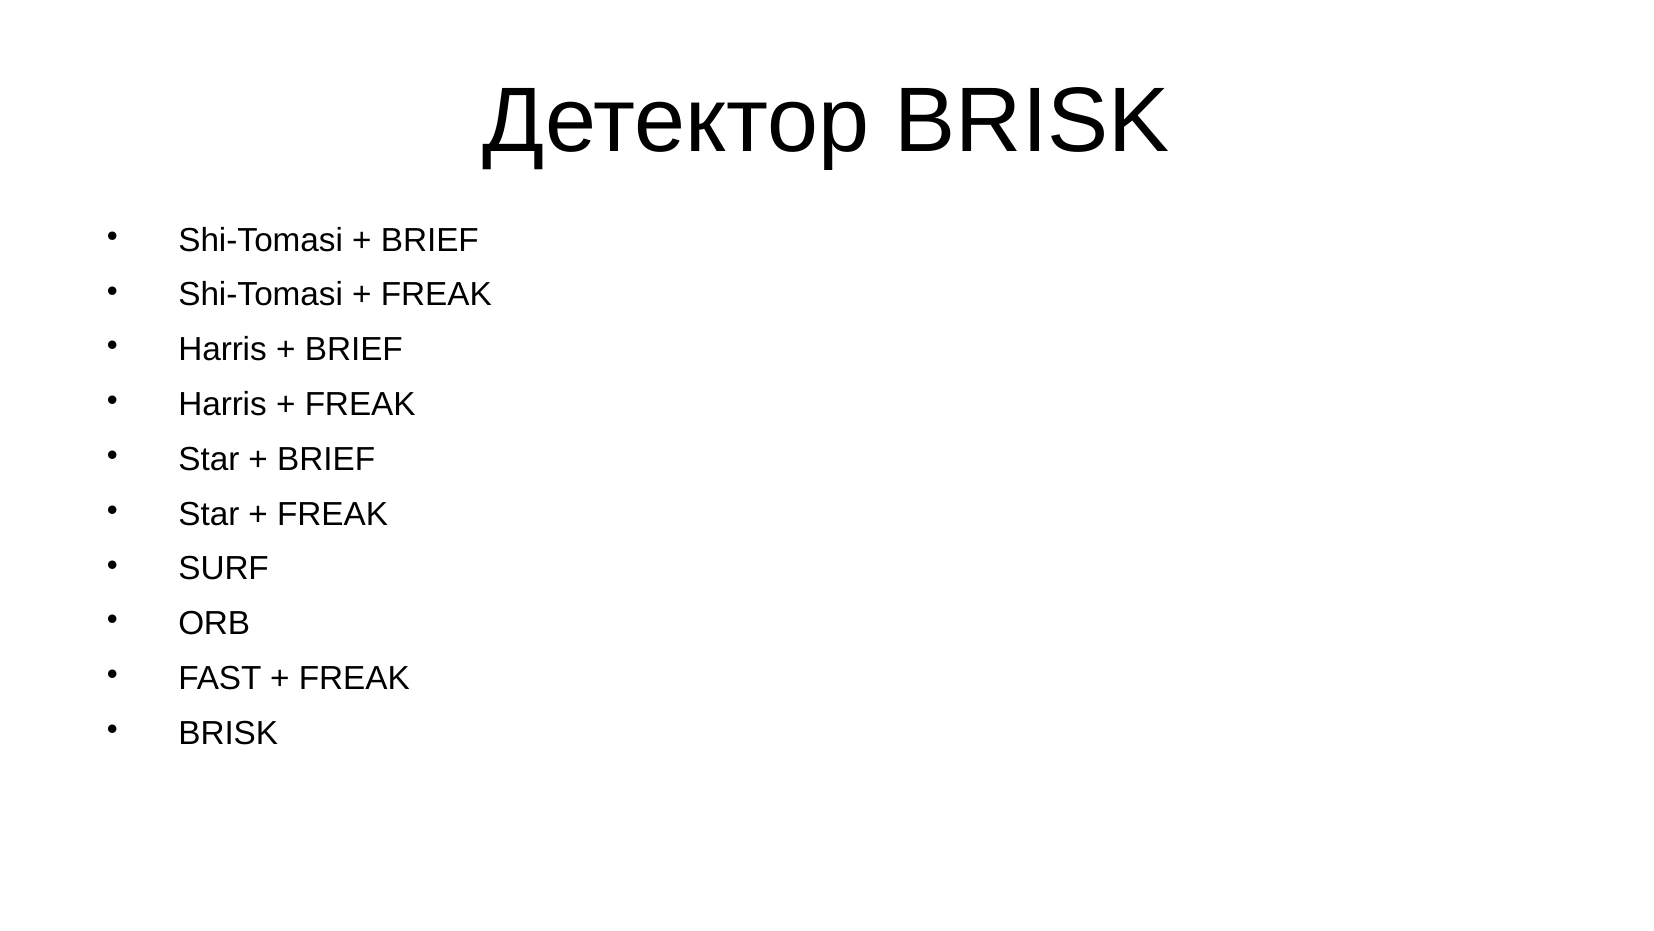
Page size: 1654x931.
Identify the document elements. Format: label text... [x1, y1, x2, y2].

text_box Детектор BRISK [82, 37, 1571, 193]
text_box Shi-Tomasi + BRIEF Shi-Tomasi + FREAK Harris + BRIEF Harris + FREAK Star + BRIEF Star + FREAK SURF ORB FAST + FREAK BRISK [82, 217, 1571, 757]
